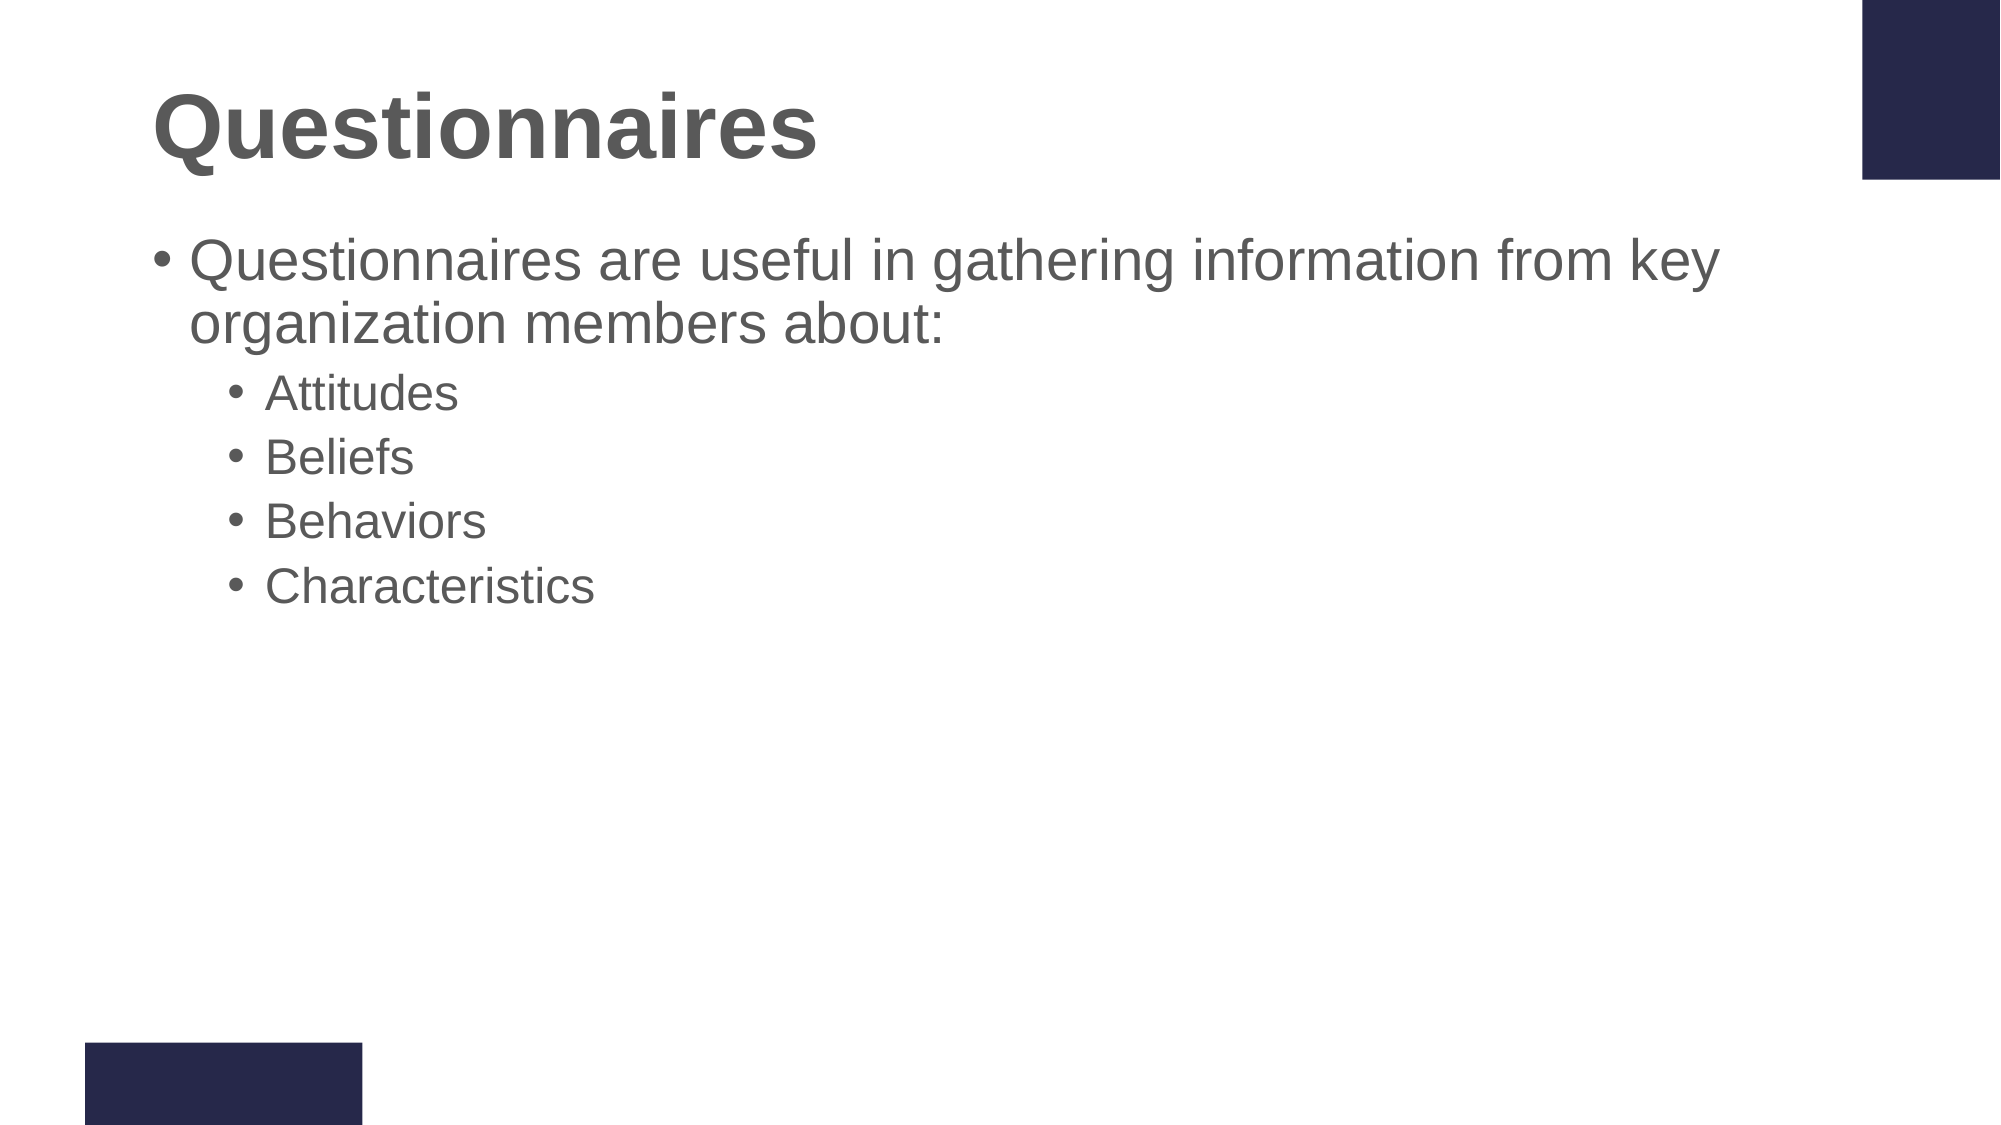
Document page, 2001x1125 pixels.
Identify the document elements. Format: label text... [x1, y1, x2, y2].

title Questionnaires [137, 59, 1863, 198]
list Questionnaires are useful in gathering information from key organization members about: Attitudes Beliefs Behaviors Characteristics [137, 223, 1863, 966]
